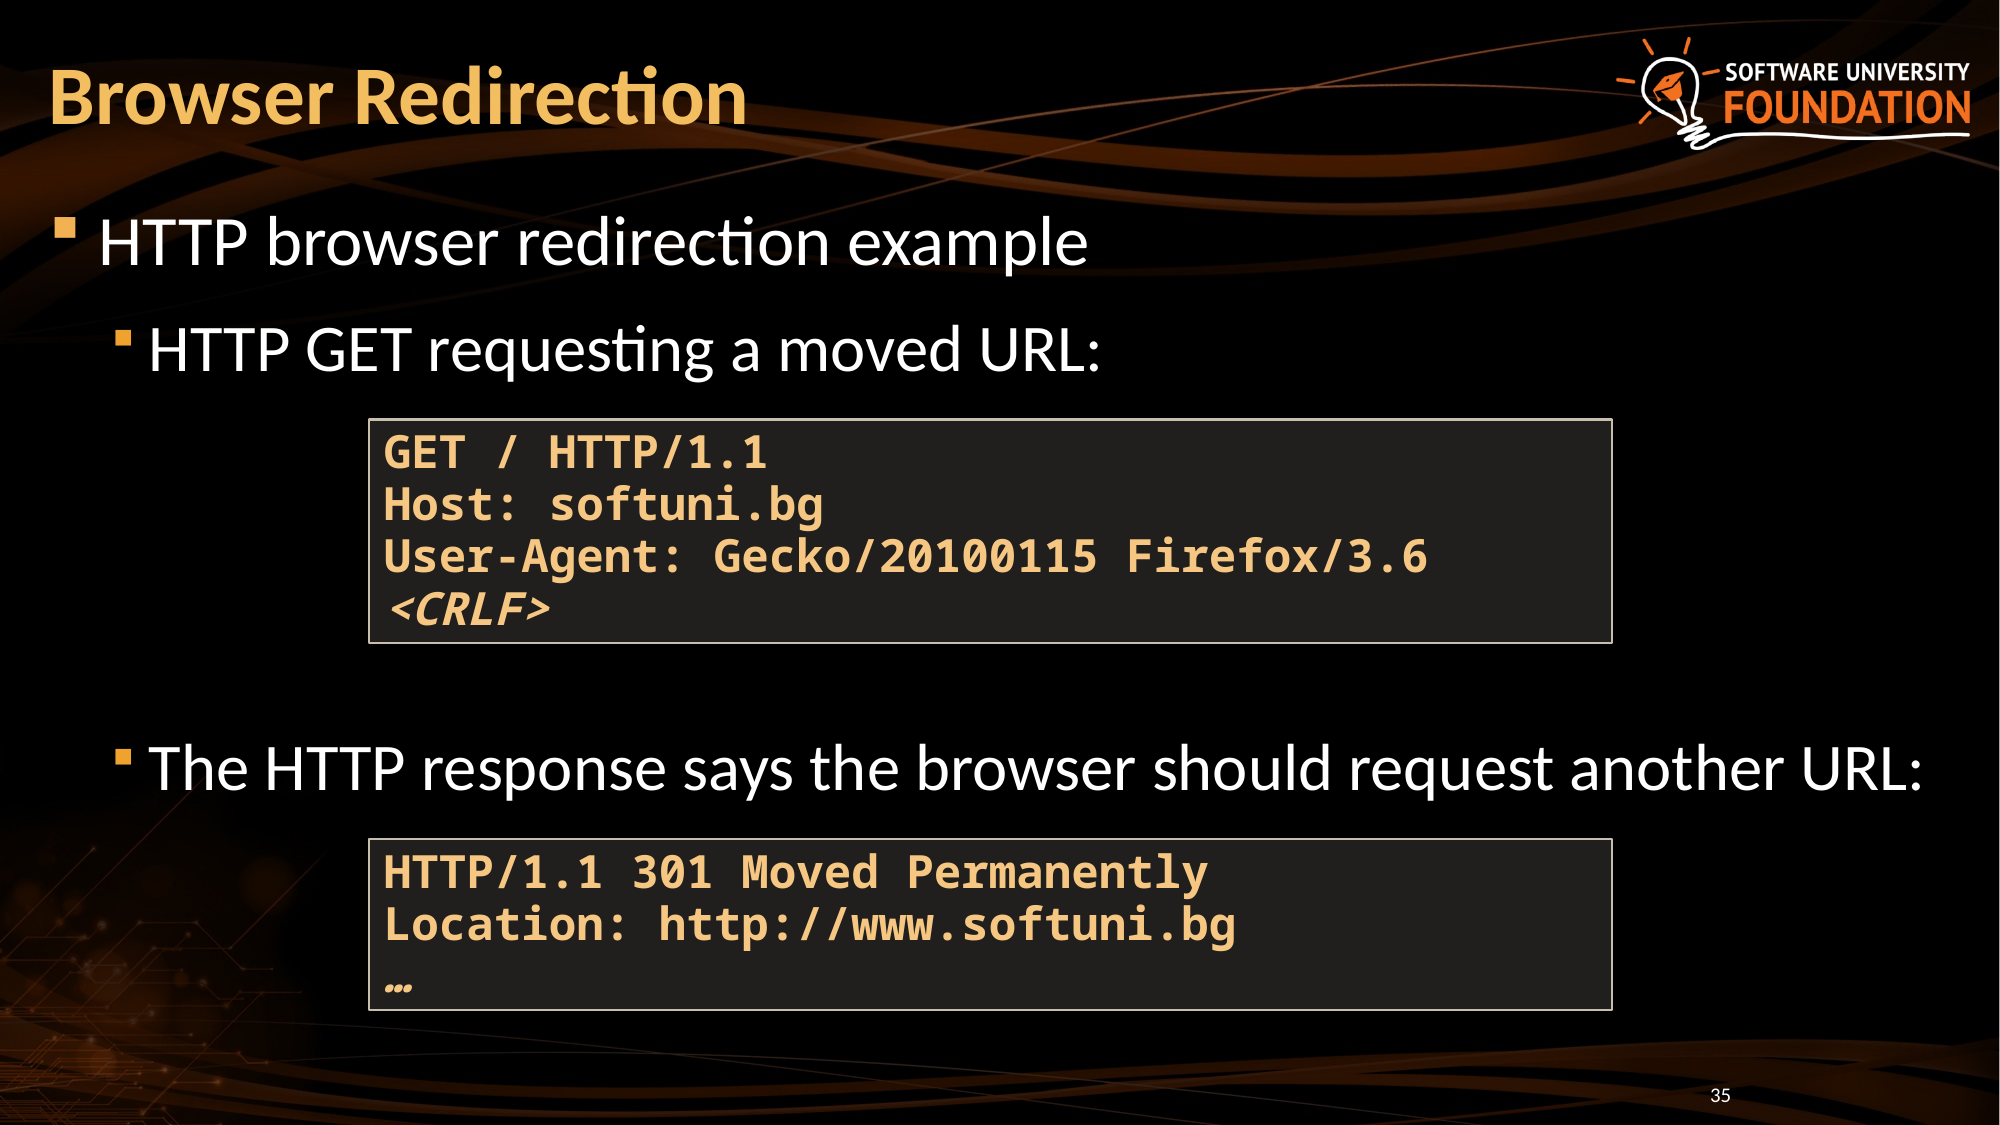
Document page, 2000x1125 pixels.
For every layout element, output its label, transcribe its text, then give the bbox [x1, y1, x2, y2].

title Browser Redirection [30, 6, 1602, 189]
slide_number 35 [1662, 1074, 1738, 1113]
picture [0, 0, 2000, 1125]
text_box GET / HTTP/1.1 Host: softuni.bg User-Agent: Gecko/20100115 Firefox/3.6 <CRLF> [369, 419, 1613, 643]
text_box HTTP/1.1 301 Moved Permanently Location: http://www.softuni.bg … [369, 838, 1613, 1011]
list HTTP browser redirection example HTTP GET requesting a moved URL: The HTTP response says the browser should request another URL: [31, 188, 1968, 1103]
